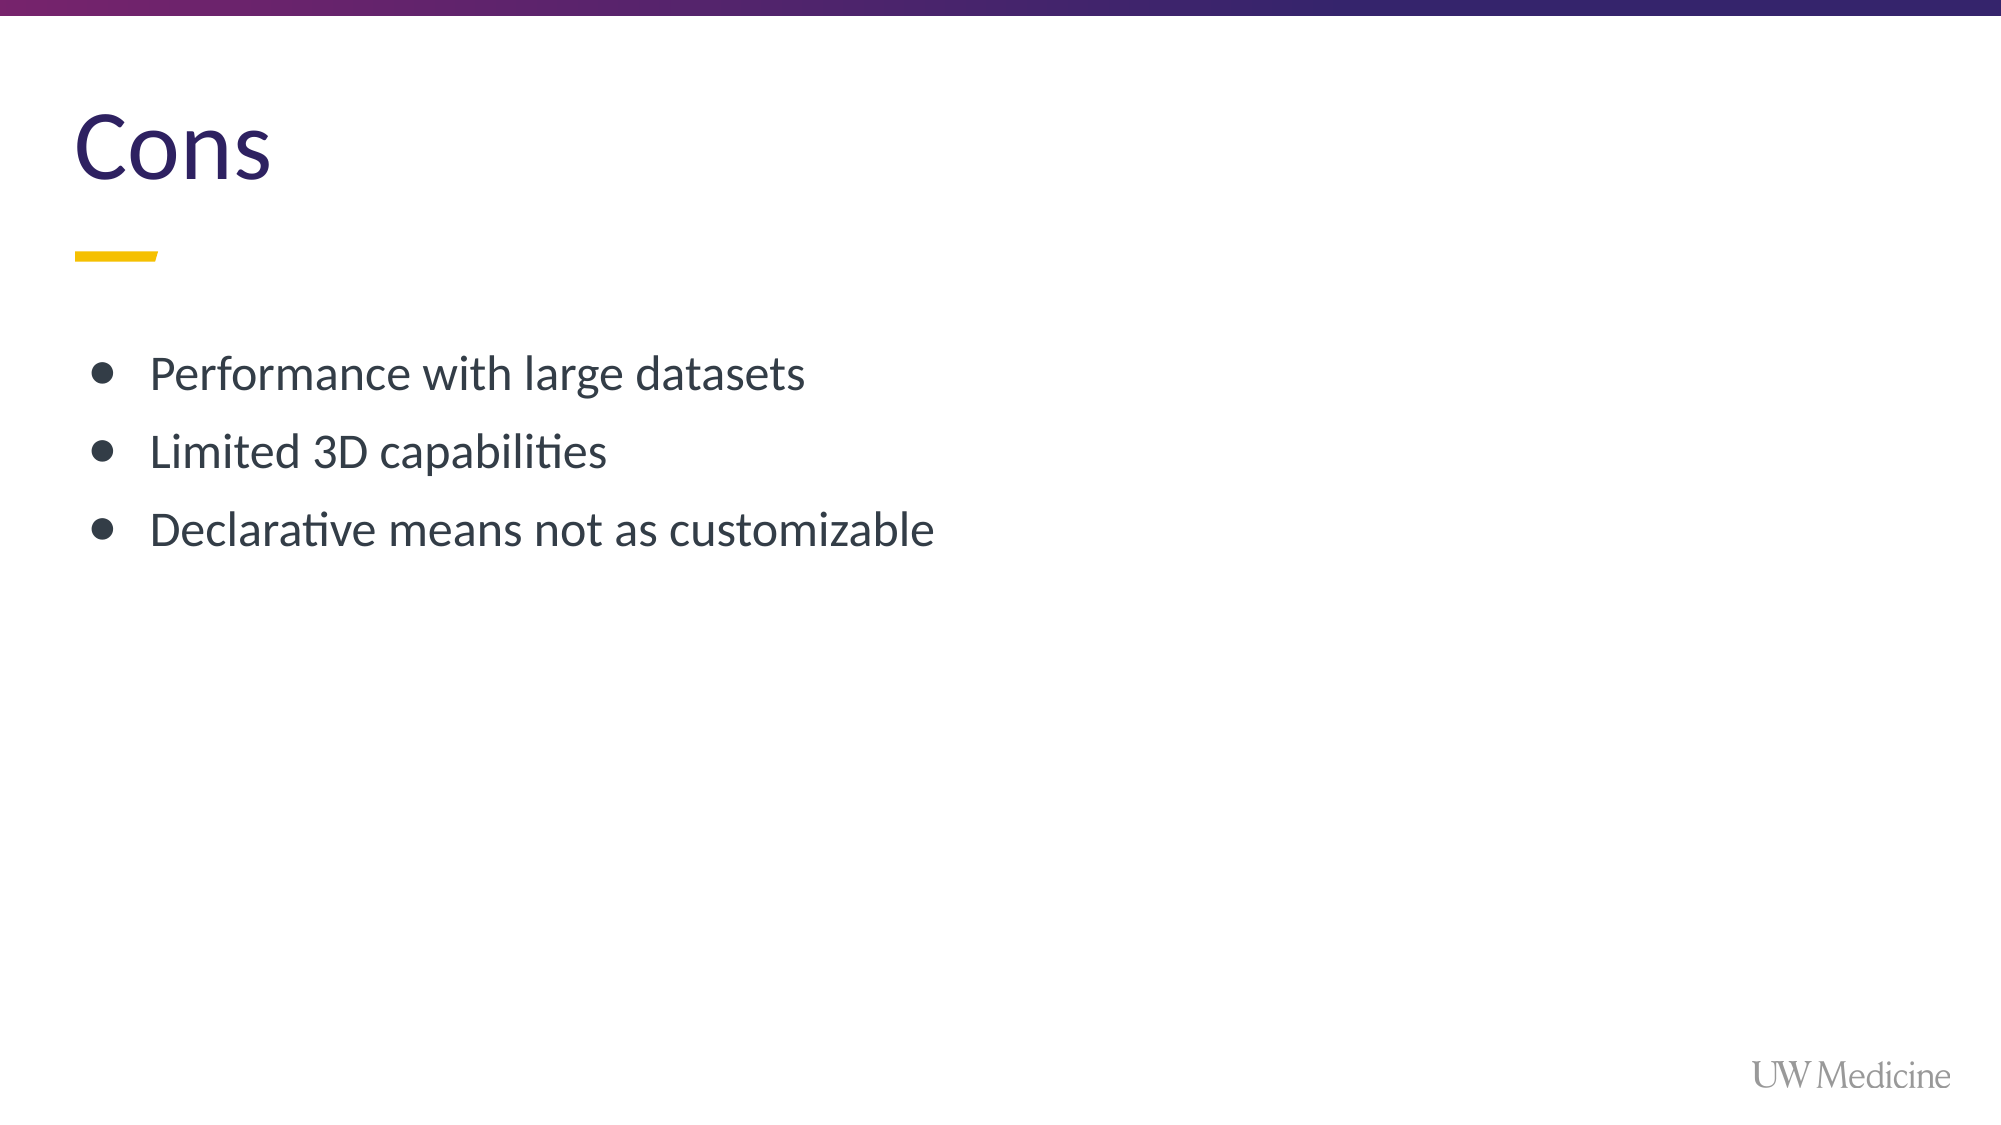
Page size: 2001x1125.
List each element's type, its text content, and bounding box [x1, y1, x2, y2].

title Cons [59, 86, 1933, 230]
list Performance with large datasets Limited 3D capabilities Declarative means not as customizable [59, 314, 1933, 938]
